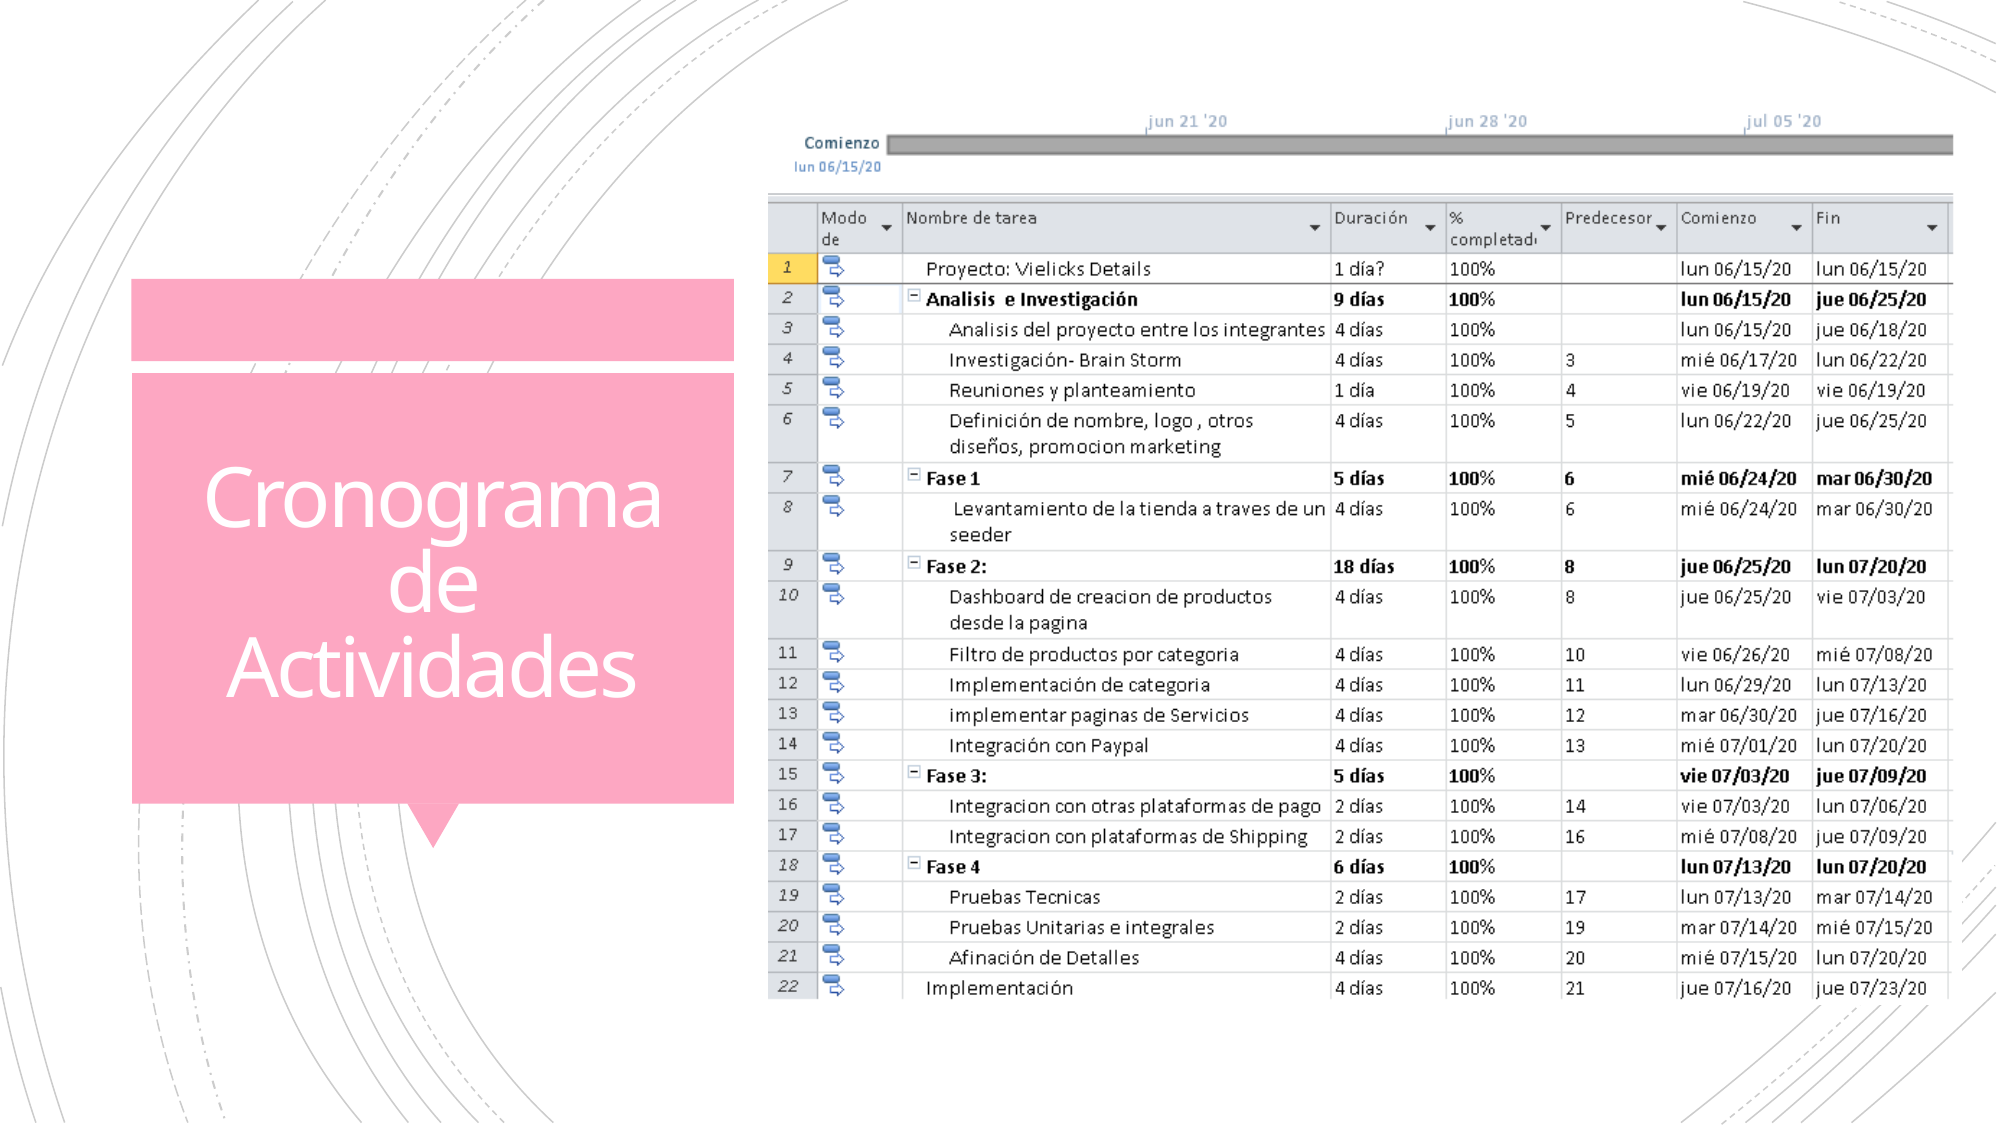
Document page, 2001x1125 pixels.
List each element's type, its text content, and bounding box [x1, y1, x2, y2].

picture [767, 104, 1963, 1005]
title Cronograma de Actividades [145, 385, 720, 789]
